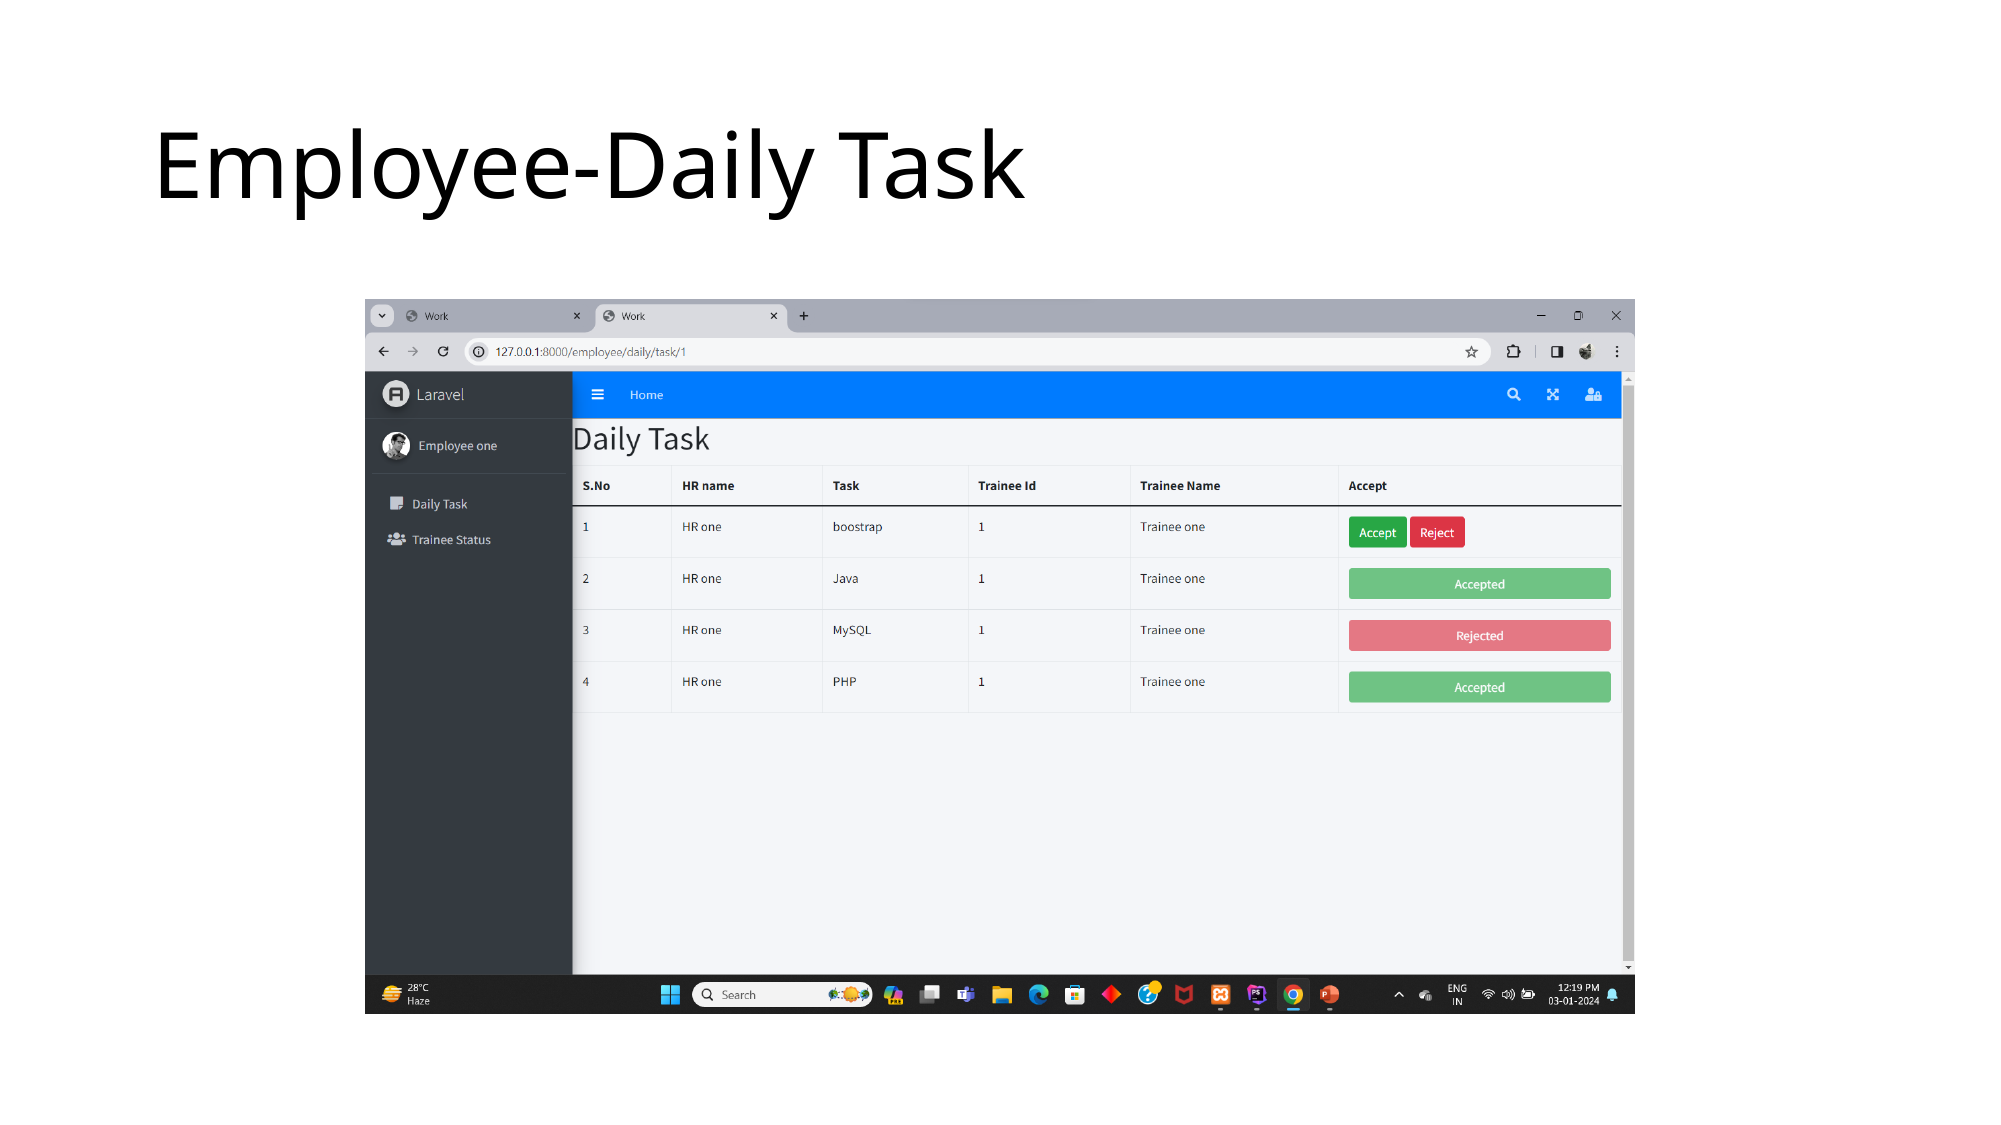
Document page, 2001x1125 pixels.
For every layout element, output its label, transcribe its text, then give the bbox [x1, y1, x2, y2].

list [365, 299, 1635, 1014]
title Employee-Daily Task [137, 59, 1863, 278]
